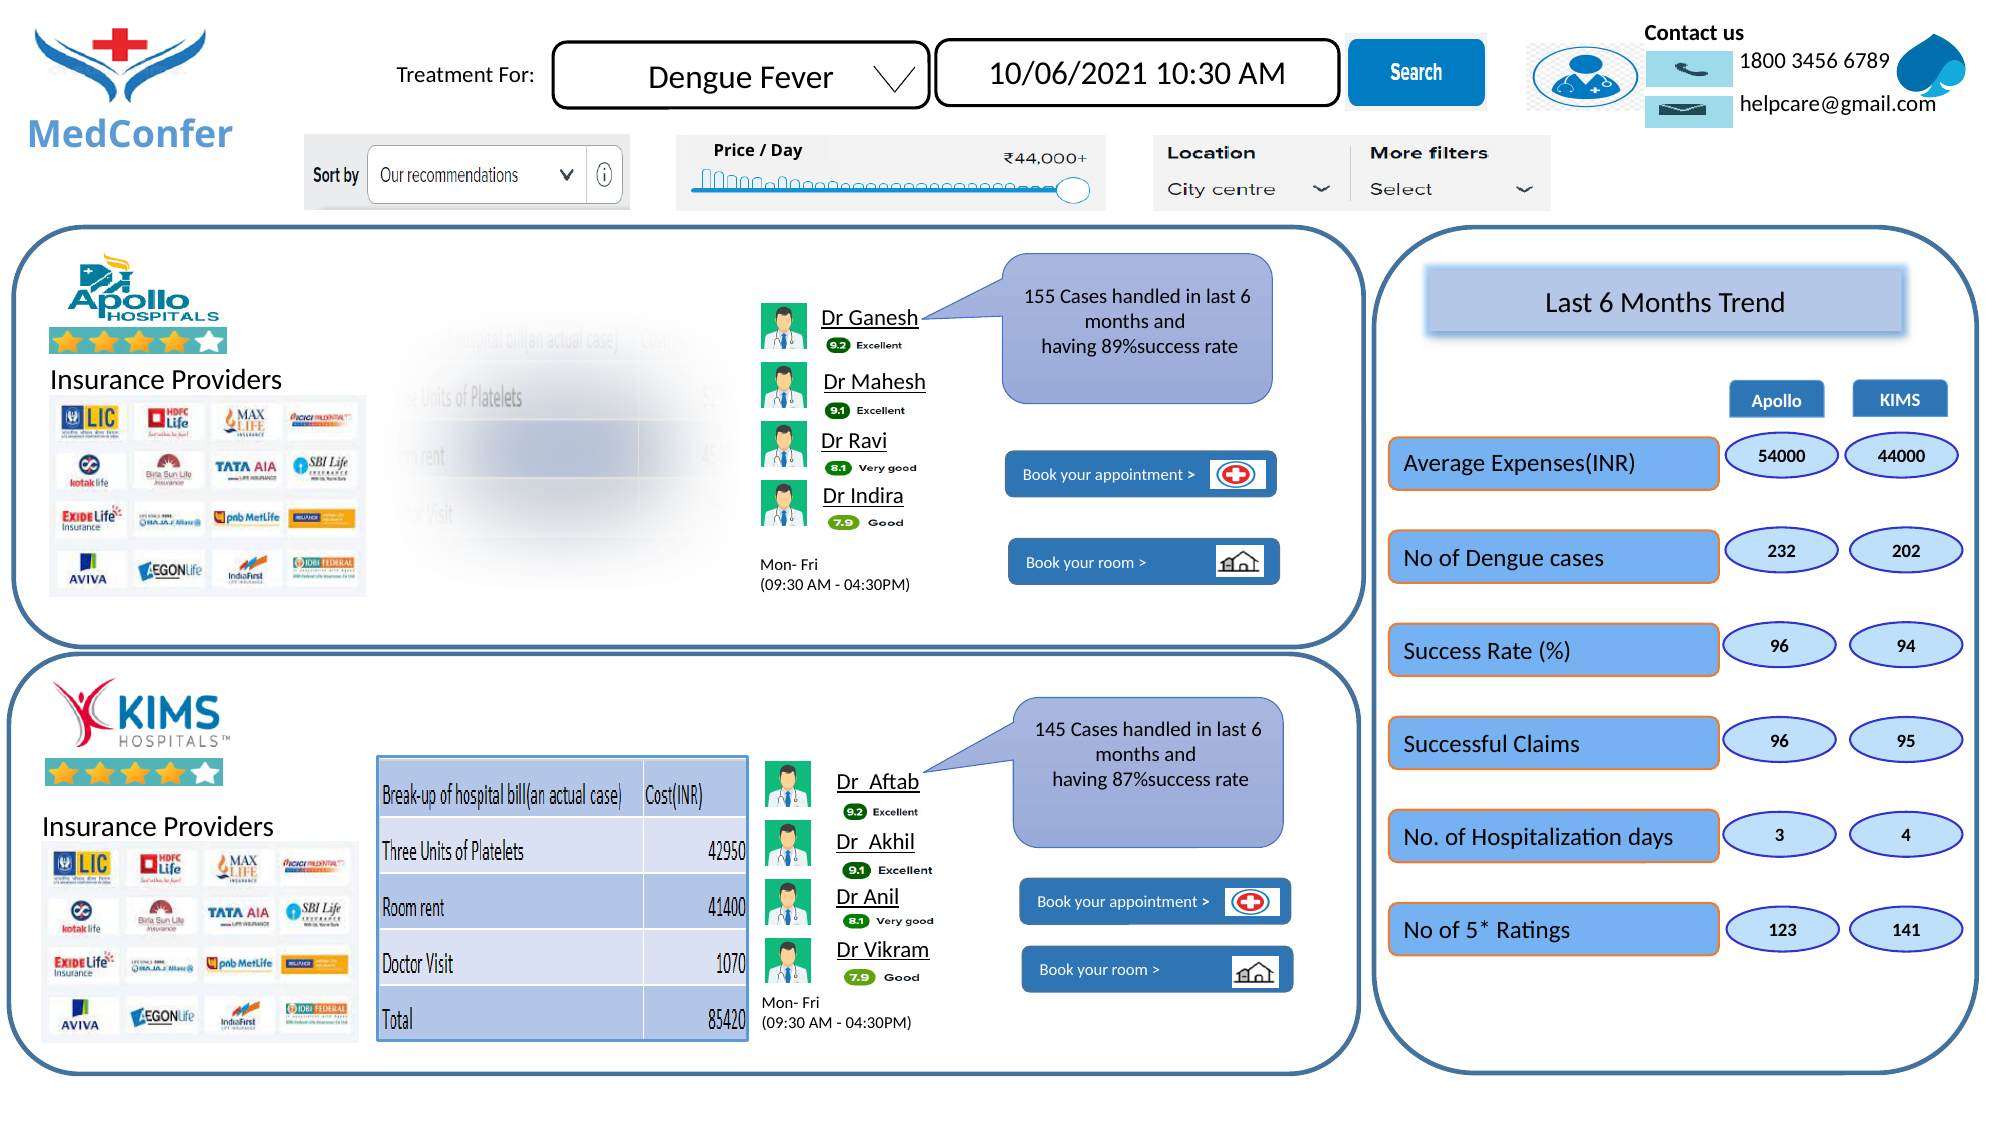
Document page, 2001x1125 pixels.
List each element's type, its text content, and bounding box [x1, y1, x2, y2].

picture [761, 480, 807, 526]
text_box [1388, 902, 1719, 956]
text_box 202 [1848, 526, 1964, 574]
text_box Book your room > [1008, 537, 1281, 585]
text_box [1388, 809, 1734, 863]
text_box 10/06/2021 10:30 AM [934, 38, 1341, 107]
text_box 54000 [1724, 431, 1840, 479]
text_box [923, 729, 999, 774]
text_box Mon- Fri (09:30 AM - 04:30PM) [746, 984, 948, 1040]
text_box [676, 134, 1106, 211]
picture [765, 937, 811, 984]
text_box [1002, 253, 1273, 275]
picture [45, 758, 223, 786]
picture [45, 676, 233, 756]
picture [840, 910, 936, 931]
text_box Book your room > [1021, 945, 1294, 993]
text_box helpcare@gmail.com [1724, 81, 1966, 124]
text_box Contact us 1800 3456 6789 [1629, 10, 1966, 81]
text_box Book your appointment > [1019, 877, 1292, 925]
text_box [12, 226, 1365, 649]
picture [49, 395, 366, 597]
text_box [1001, 366, 1273, 405]
text_box Dr Ganesh [806, 295, 934, 338]
picture [304, 134, 630, 210]
text_box Dr Vikram [821, 926, 945, 970]
picture [765, 820, 811, 866]
picture [765, 761, 811, 807]
text_box 96 [1722, 715, 1837, 764]
picture [822, 399, 907, 421]
text_box Insurance Providers [35, 353, 305, 404]
picture [761, 303, 807, 349]
picture [1153, 135, 1553, 211]
text_box [921, 280, 998, 320]
text_box 3 [1734, 810, 1837, 858]
text_box Treatment For: [381, 52, 561, 95]
text_box Dr Indira [785, 471, 919, 517]
picture [839, 858, 935, 881]
text_box Dr Anil [821, 874, 915, 917]
picture [822, 332, 905, 356]
text_box Last 6 Months Trend [1429, 269, 1903, 332]
text_box Dr Akhil [821, 819, 931, 862]
text_box Apollo [1729, 379, 1825, 418]
text_box 4 [1848, 810, 1964, 858]
picture [761, 421, 807, 467]
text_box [5, 9, 246, 163]
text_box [873, 66, 915, 93]
text_box Dr Aftab [821, 759, 935, 802]
picture [765, 879, 811, 925]
picture [1216, 545, 1264, 577]
text_box 95 [1848, 715, 1964, 764]
text_box Book your appointment > [1004, 450, 1277, 498]
picture [839, 798, 921, 823]
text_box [1388, 437, 1719, 490]
text_box Dr Mahesh [808, 359, 942, 402]
text_box Insurance Providers [0, 799, 322, 850]
picture [1210, 460, 1266, 489]
text_box 96 [1722, 621, 1837, 669]
text_box [1012, 799, 1284, 849]
picture [822, 457, 919, 478]
text_box Mon- Fri (09:30 AM - 04:30PM) [745, 546, 947, 602]
picture [379, 758, 746, 1039]
text_box No of 5* Ratings [7, 652, 1360, 1075]
picture [1225, 888, 1280, 916]
text_box 44000 [1844, 431, 1959, 479]
picture [1526, 42, 1733, 128]
text_box 94 [1848, 621, 1964, 669]
text_box 145 Cases handled in last 6 months and having 87%success rate [999, 708, 1298, 799]
text_box 123 [1725, 905, 1841, 953]
picture [41, 841, 359, 1043]
text_box KIMS [1852, 379, 1948, 417]
text_box Dengue Fever [552, 40, 931, 109]
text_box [1388, 623, 1719, 677]
text_box 232 [1724, 526, 1839, 574]
text_box [1017, 696, 1280, 708]
picture [822, 509, 907, 533]
text_box [1373, 226, 1978, 1075]
picture [1232, 956, 1279, 988]
picture [761, 362, 807, 408]
text_box 155 Cases handled in last 6 months and having 89%success rate [998, 275, 1277, 366]
picture [49, 249, 230, 354]
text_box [1388, 716, 1719, 770]
text_box 141 [1848, 905, 1964, 953]
picture [838, 962, 923, 989]
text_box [1388, 530, 1719, 583]
picture [378, 303, 743, 594]
picture [1345, 33, 1487, 111]
text_box Dr Ravi [806, 418, 903, 461]
